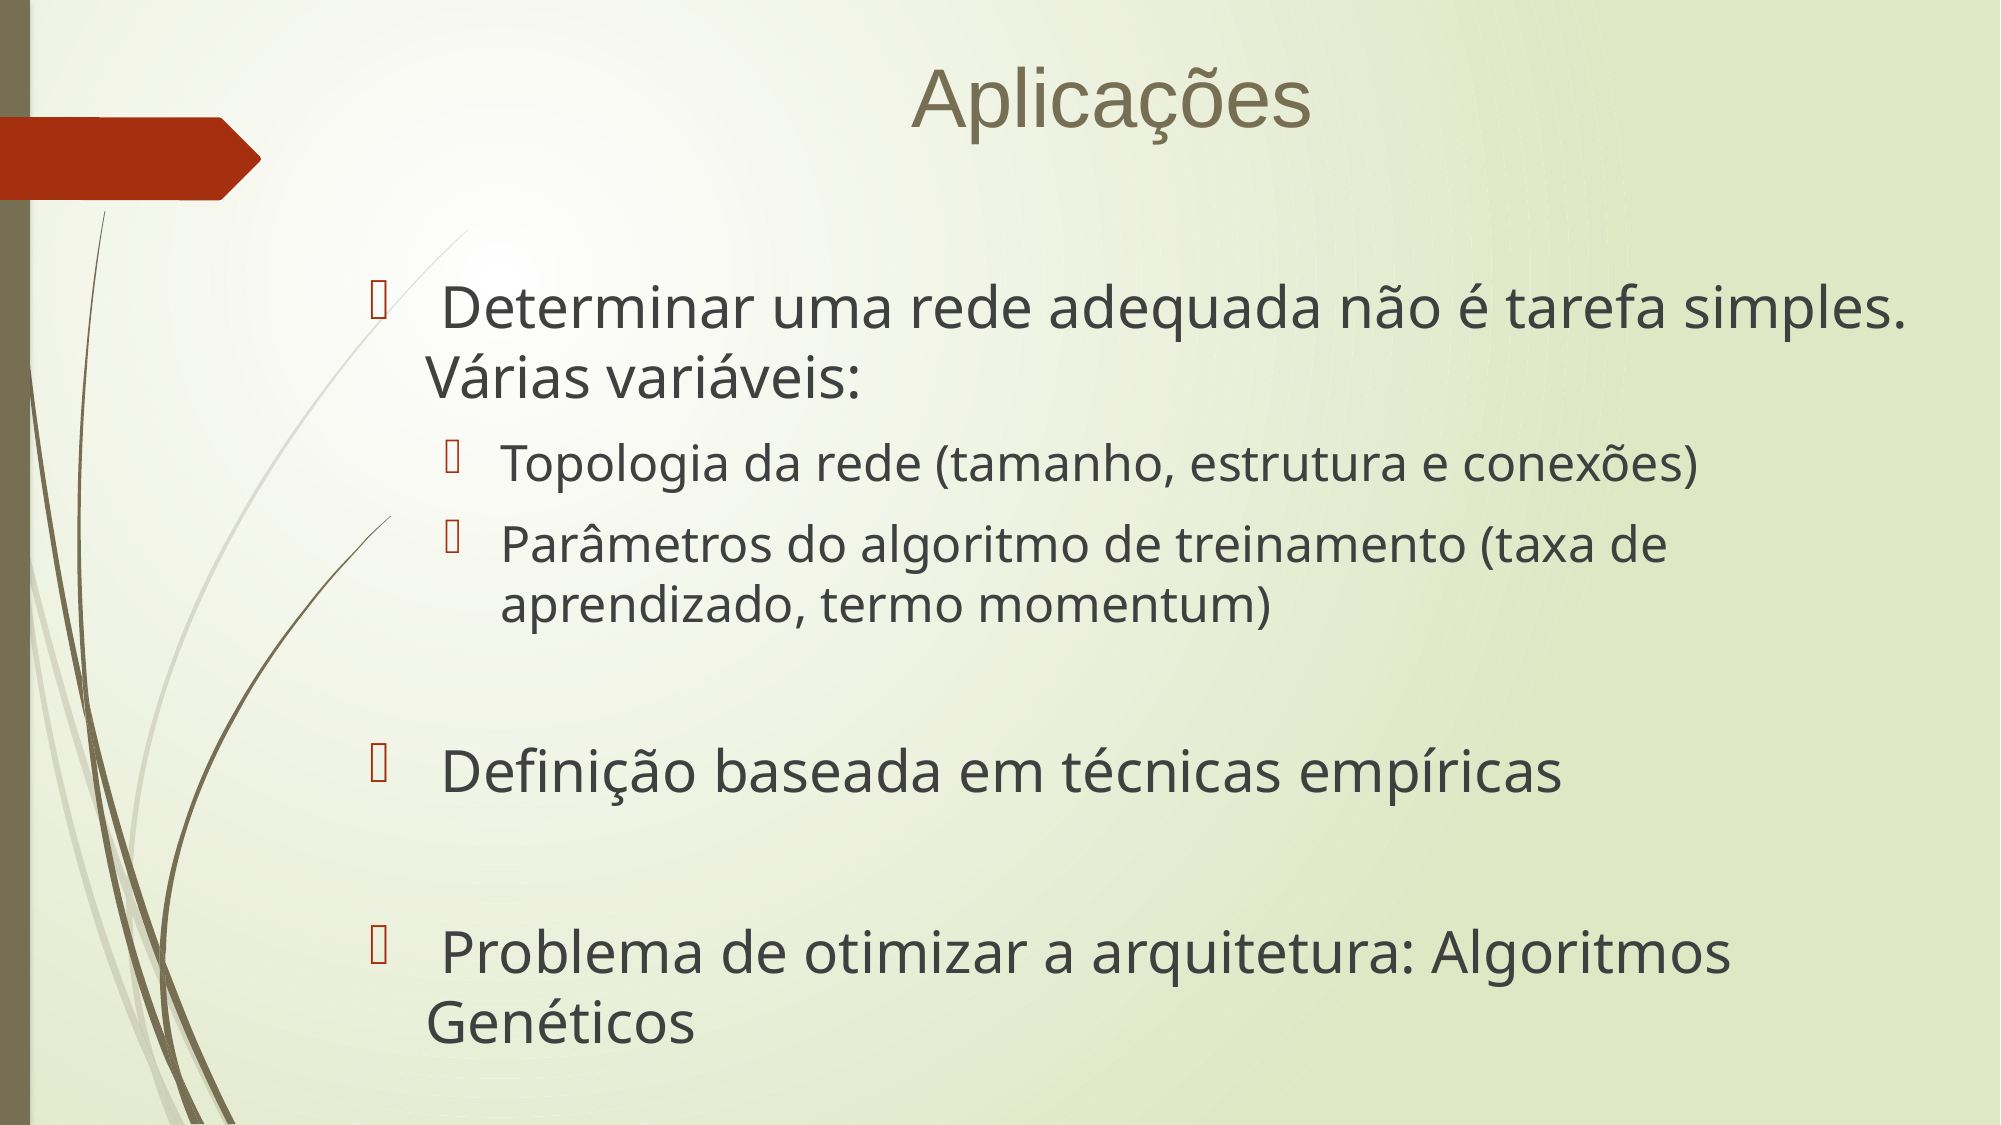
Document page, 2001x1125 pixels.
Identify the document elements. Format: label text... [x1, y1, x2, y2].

text_box Aplicações [474, 0, 1750, 188]
text_box Determinar uma rede adequada não é tarefa simples. Várias variáveis: Topologia da rede (tamanho, estrutura e conexões) Parâmetros do algoritmo de treinamento (taxa de aprendizado, termo momentum) Definição baseada em técnicas empíricas Problema de otimizar a arquitetura: Algoritmos Genéticos [354, 262, 1924, 1085]
